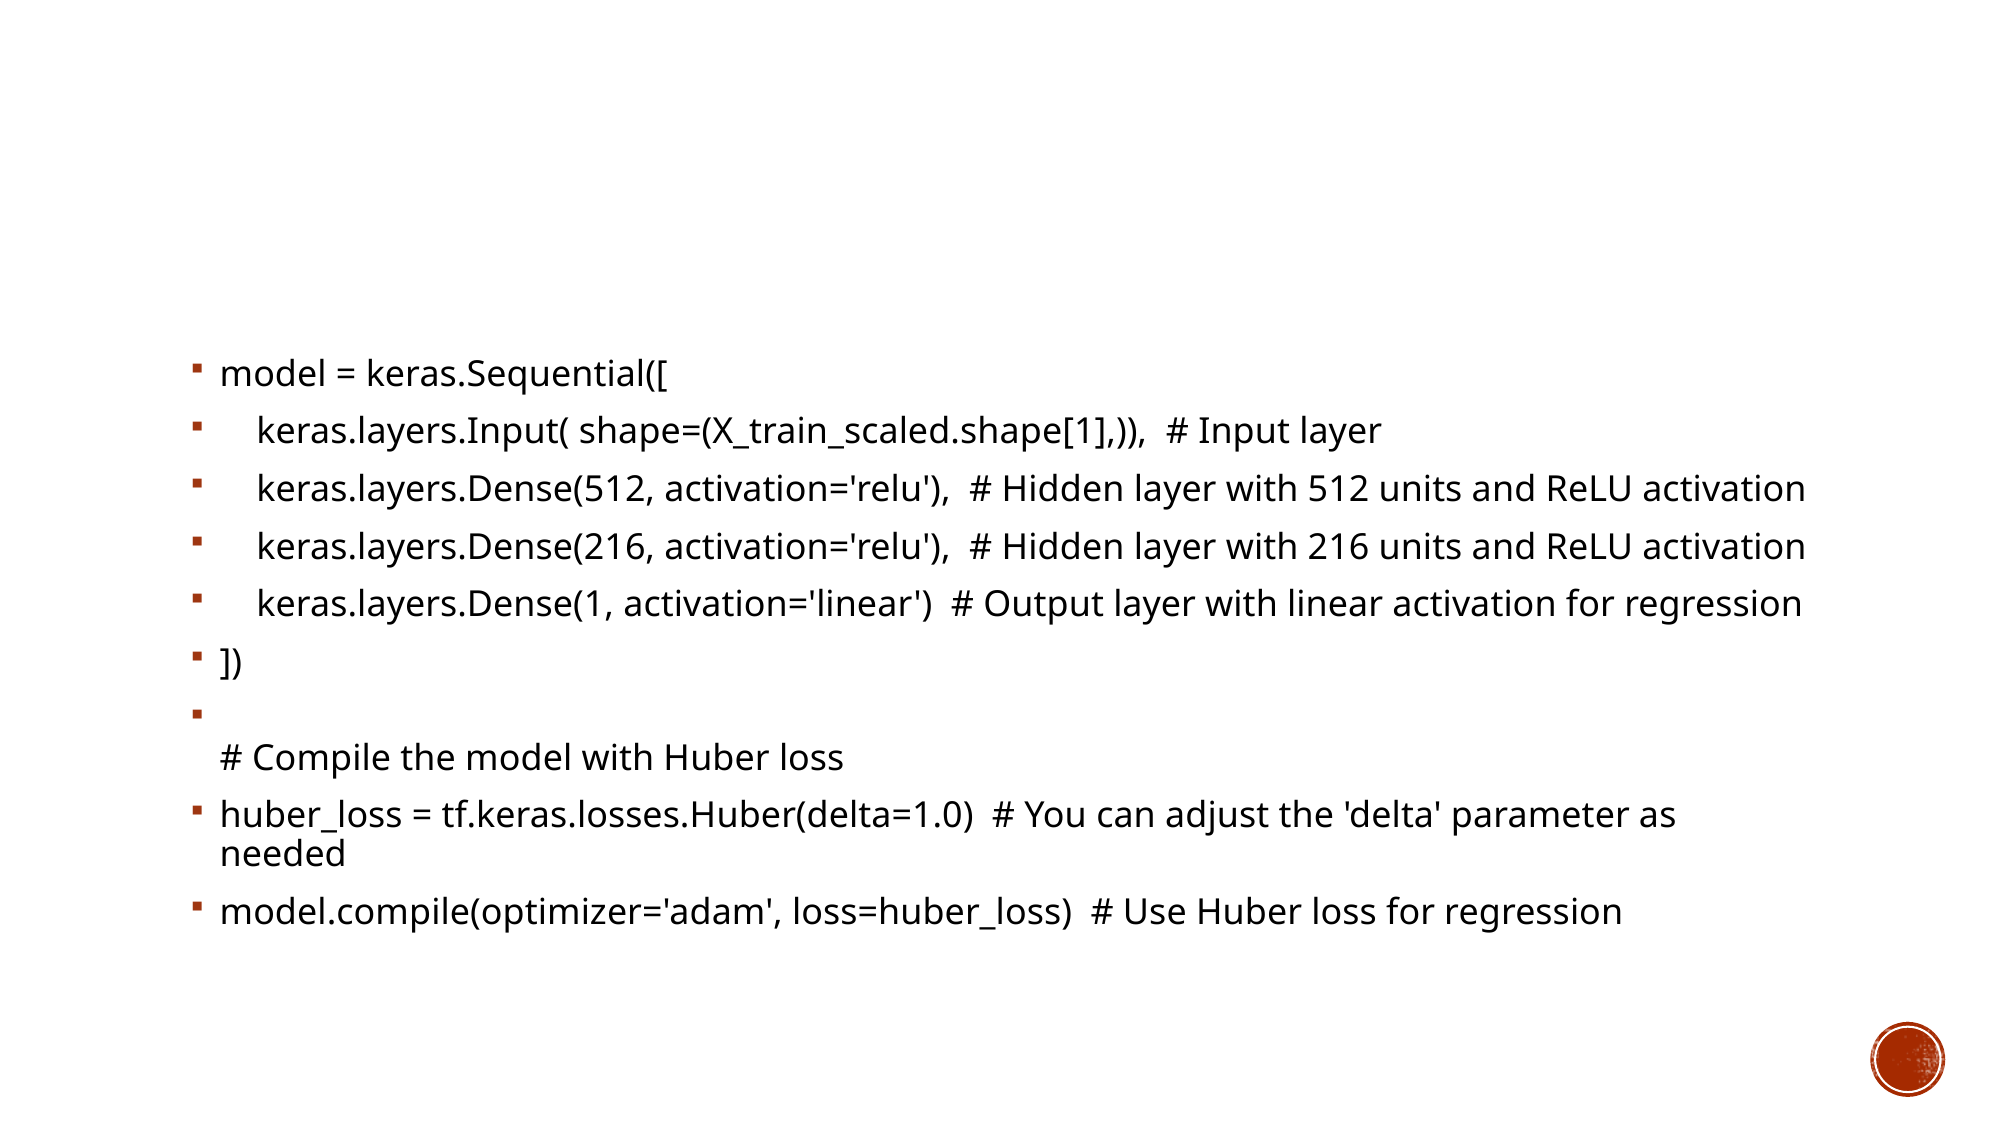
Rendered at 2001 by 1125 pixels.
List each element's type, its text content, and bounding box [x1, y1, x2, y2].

list model = keras.Sequential([ keras.layers.Input( shape=(X_train_scaled.shape[1],)), # Input layer keras.layers.Dense(512, activation='relu'), # Hidden layer with 512 units and ReLU activation keras.layers.Dense(216, activation='relu'), # Hidden layer with 216 units and ReLU activation keras.layers.Dense(1, activation='linear') # Output layer with linear activation for regression ]) # Compile the model with Huber loss huber_loss = tf.keras.losses.Huber(delta=1.0) # You can adjust the 'delta' parameter as needed model.compile(optimizer='adam', loss=huber_loss) # Use Huber loss for regression [175, 348, 1826, 1013]
